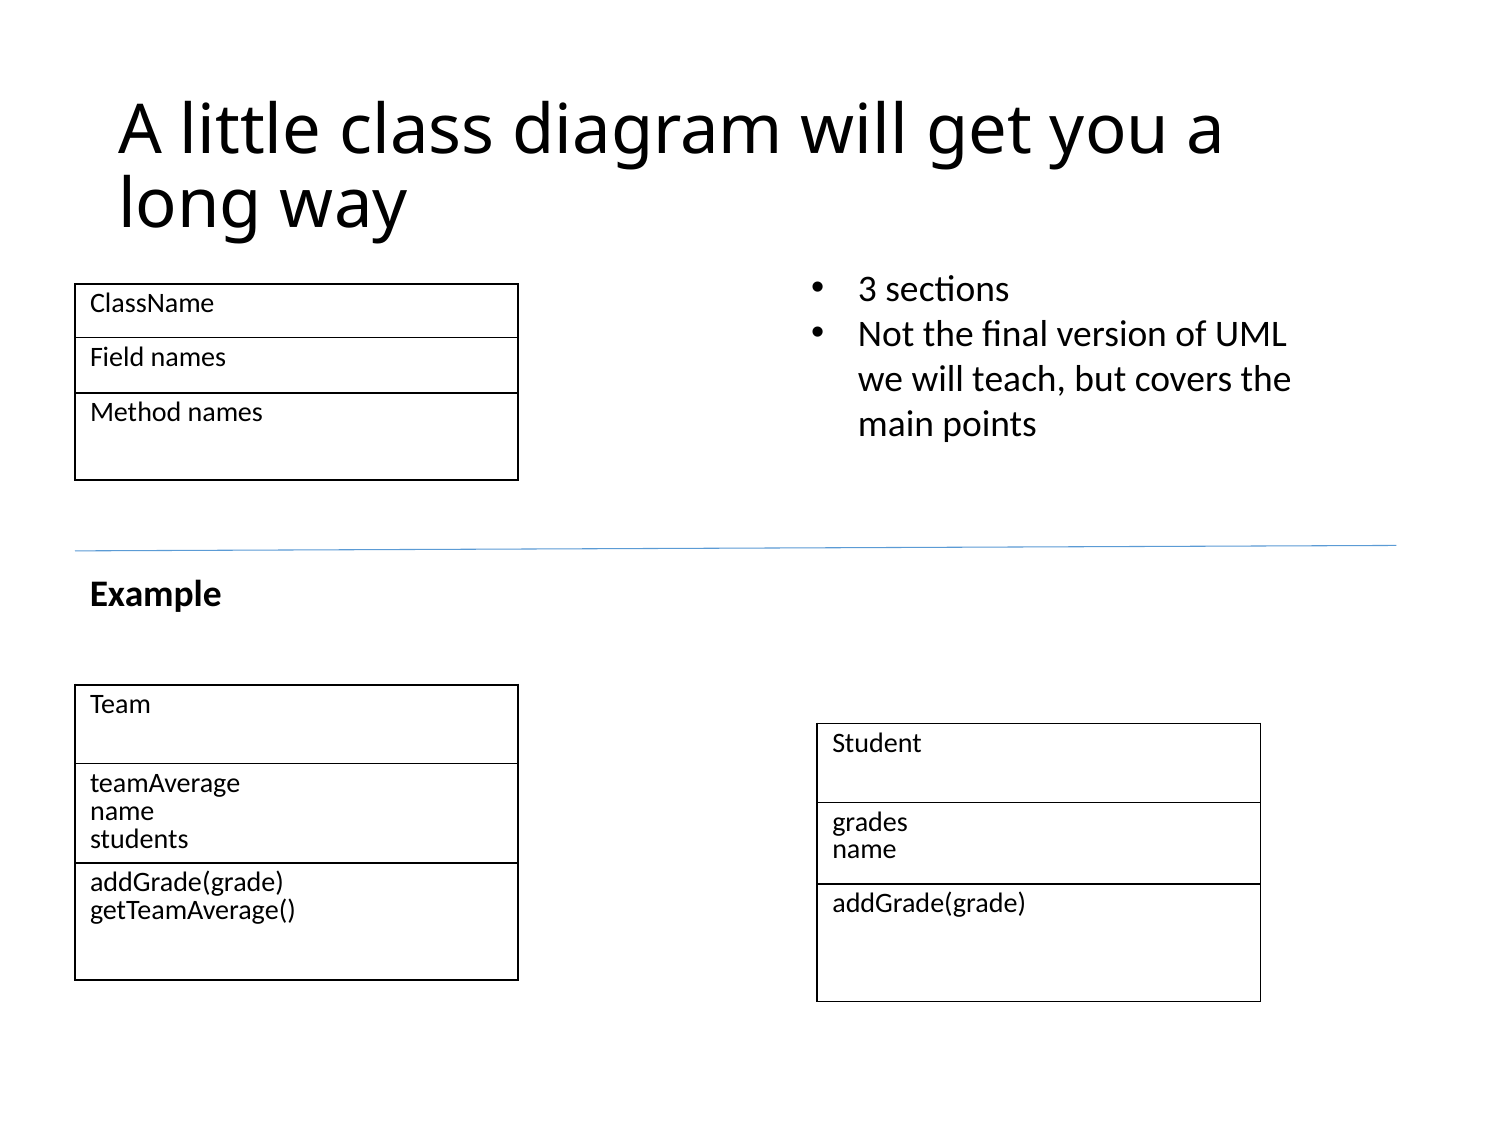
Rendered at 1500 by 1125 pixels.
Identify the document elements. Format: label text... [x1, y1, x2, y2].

table_cell teamAverage name students [76, 764, 517, 862]
text_box 3 sections Not the final version of UML we will teach, but covers the main points [796, 256, 1315, 452]
table_cell grades name [818, 803, 1260, 883]
text_box Example [75, 561, 594, 621]
table_cell Field names [76, 338, 517, 392]
table_cell Method names [76, 394, 517, 479]
title A little class diagram will get you a long way [103, 59, 1397, 278]
table_cell addGrade(grade) [818, 885, 1260, 1001]
table_cell addGrade(grade) getTeamAverage() [76, 864, 517, 979]
table_header Student [818, 724, 1260, 802]
table_header Team [76, 686, 517, 763]
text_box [74, 545, 1397, 551]
table_header ClassName [76, 285, 517, 337]
